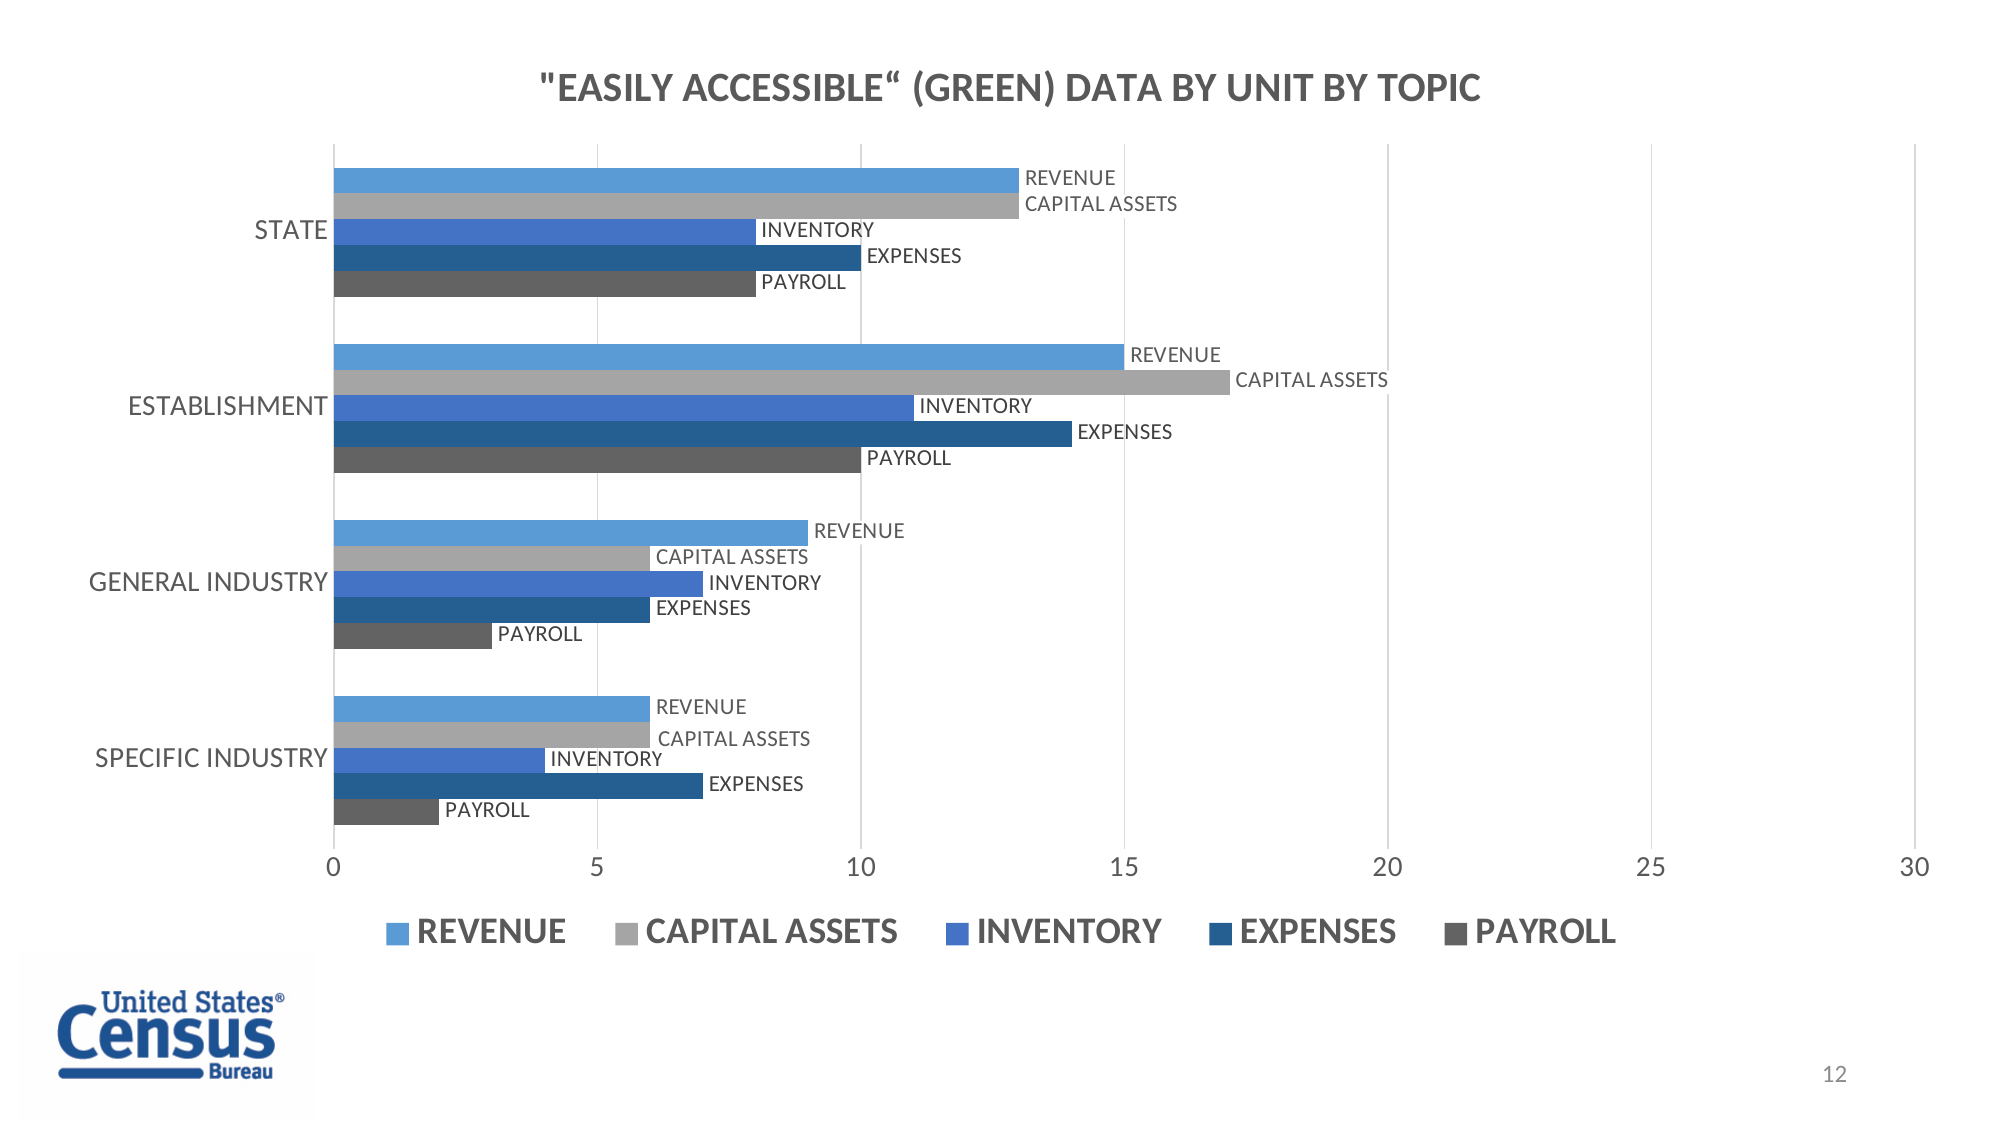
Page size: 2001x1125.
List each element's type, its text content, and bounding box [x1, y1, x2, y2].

picture [18, 950, 316, 1120]
chart [50, 31, 1969, 967]
slide_number 12 [1412, 1042, 1863, 1103]
